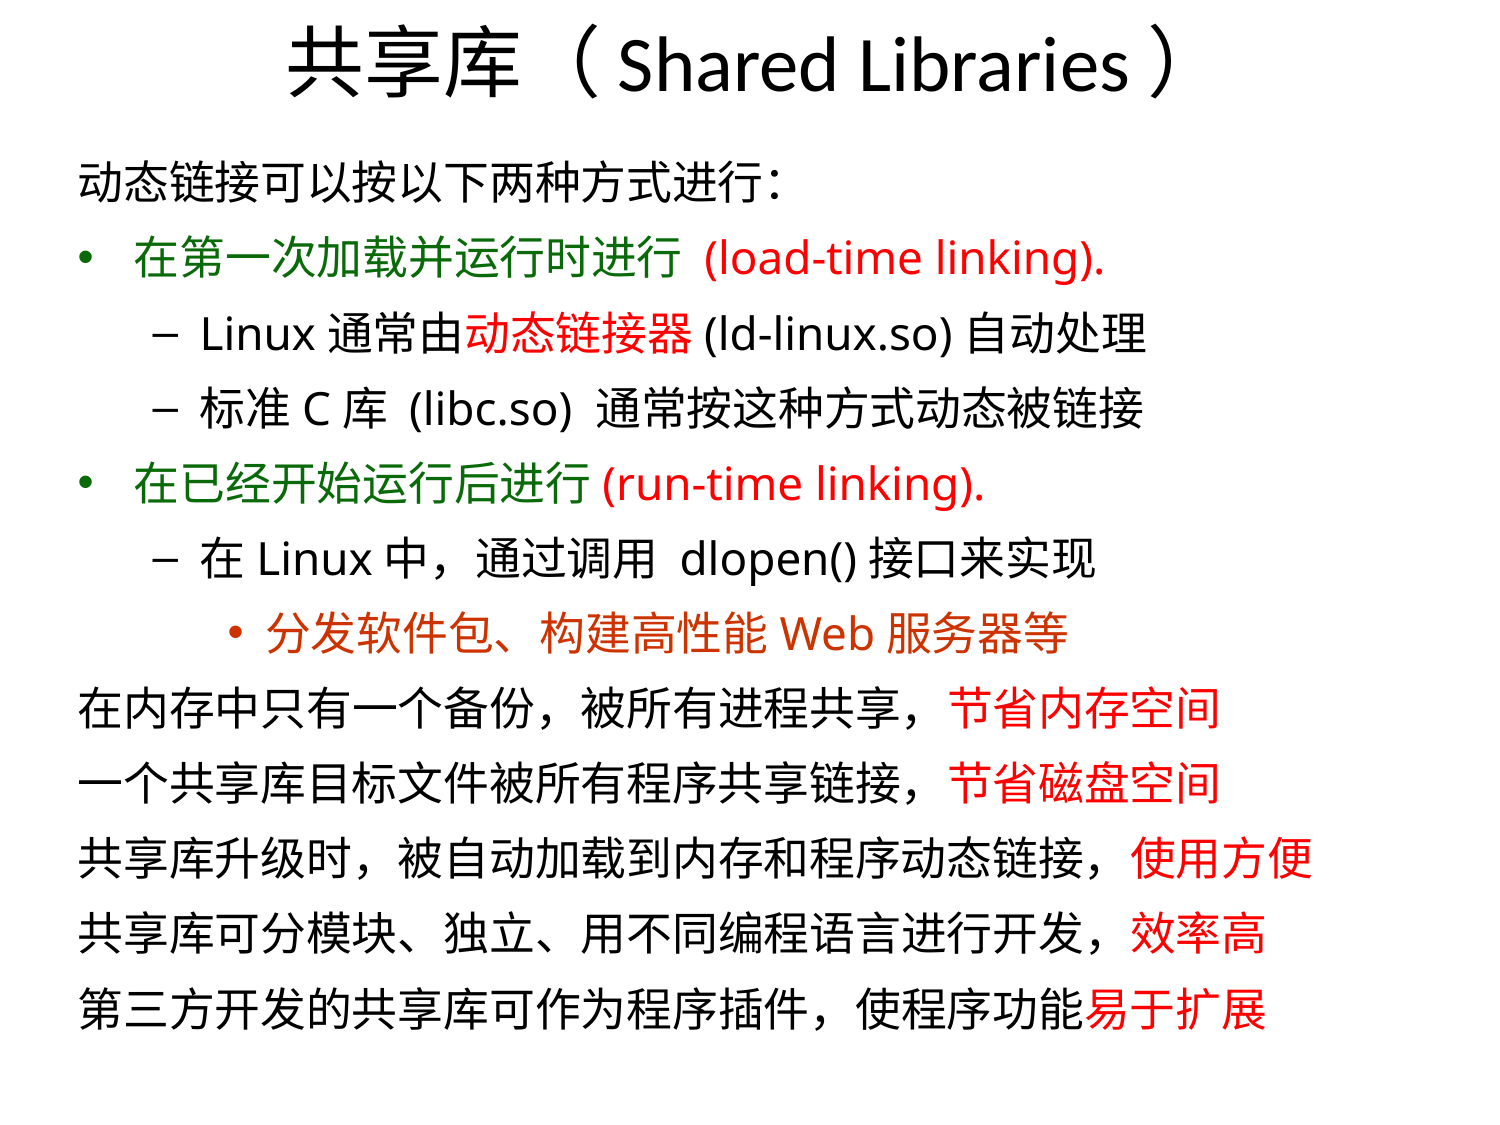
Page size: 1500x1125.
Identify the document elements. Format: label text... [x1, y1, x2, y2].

title 共享库（Shared Libraries） [41, 4, 1472, 116]
list 动态链接可以按以下两种方式进行： 在第一次加载并运行时进行 (load-time linking). Linux通常由动态链接器(ld-linux.so)自动处理 标准C库 (libc.so) 通常按这种方式动态被链接 在已经开始运行后进行(run-time linking). 在Linux中，通过调用 dlopen()接口来实现 分发软件包、构建高性能Web服务器等 在内存中只有一个备份，被所有进程共享，节省内存空间 一个共享库目标文件被所有程序共享链接，节省磁盘空间 共享库升级时，被自动加载到内存和程序动态链接，使用方便 共享库可分模块、独立、用不同编程语言进行开发，效率高 第三方开发的共享库可作为程序插件，使程序功能易于扩展 [62, 135, 1457, 1079]
